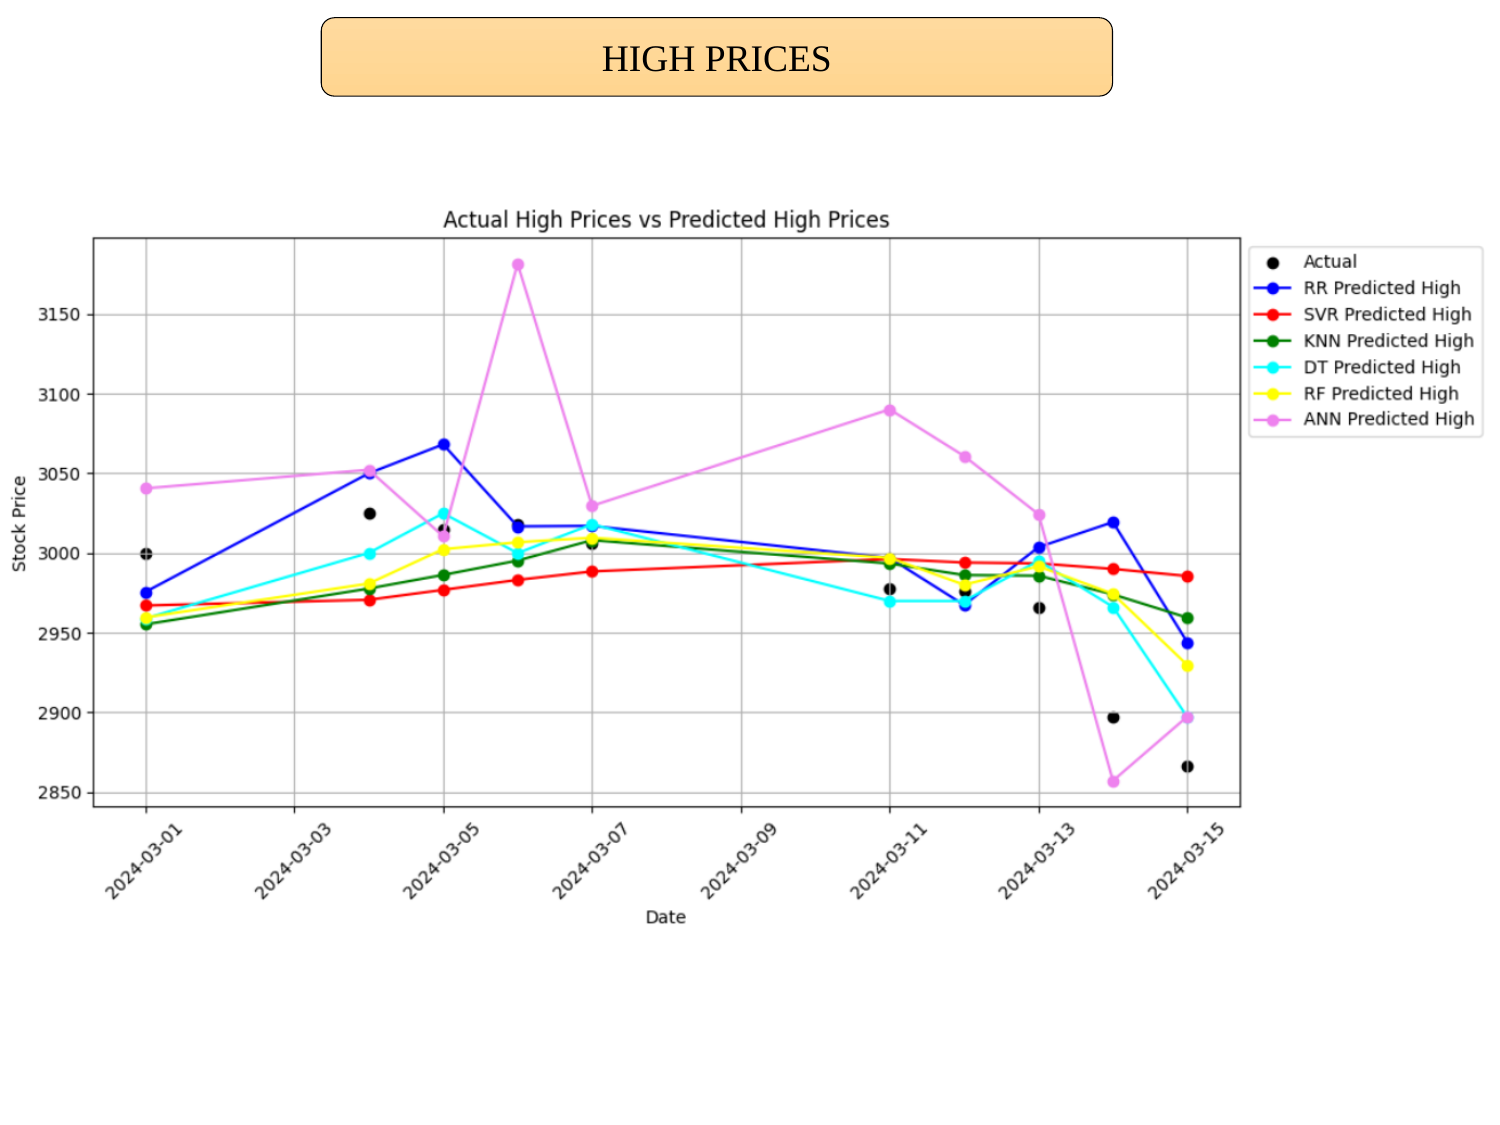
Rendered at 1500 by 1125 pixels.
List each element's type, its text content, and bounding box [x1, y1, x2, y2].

text_box HIGH PRICES [320, 17, 1114, 97]
picture [0, 194, 1500, 931]
